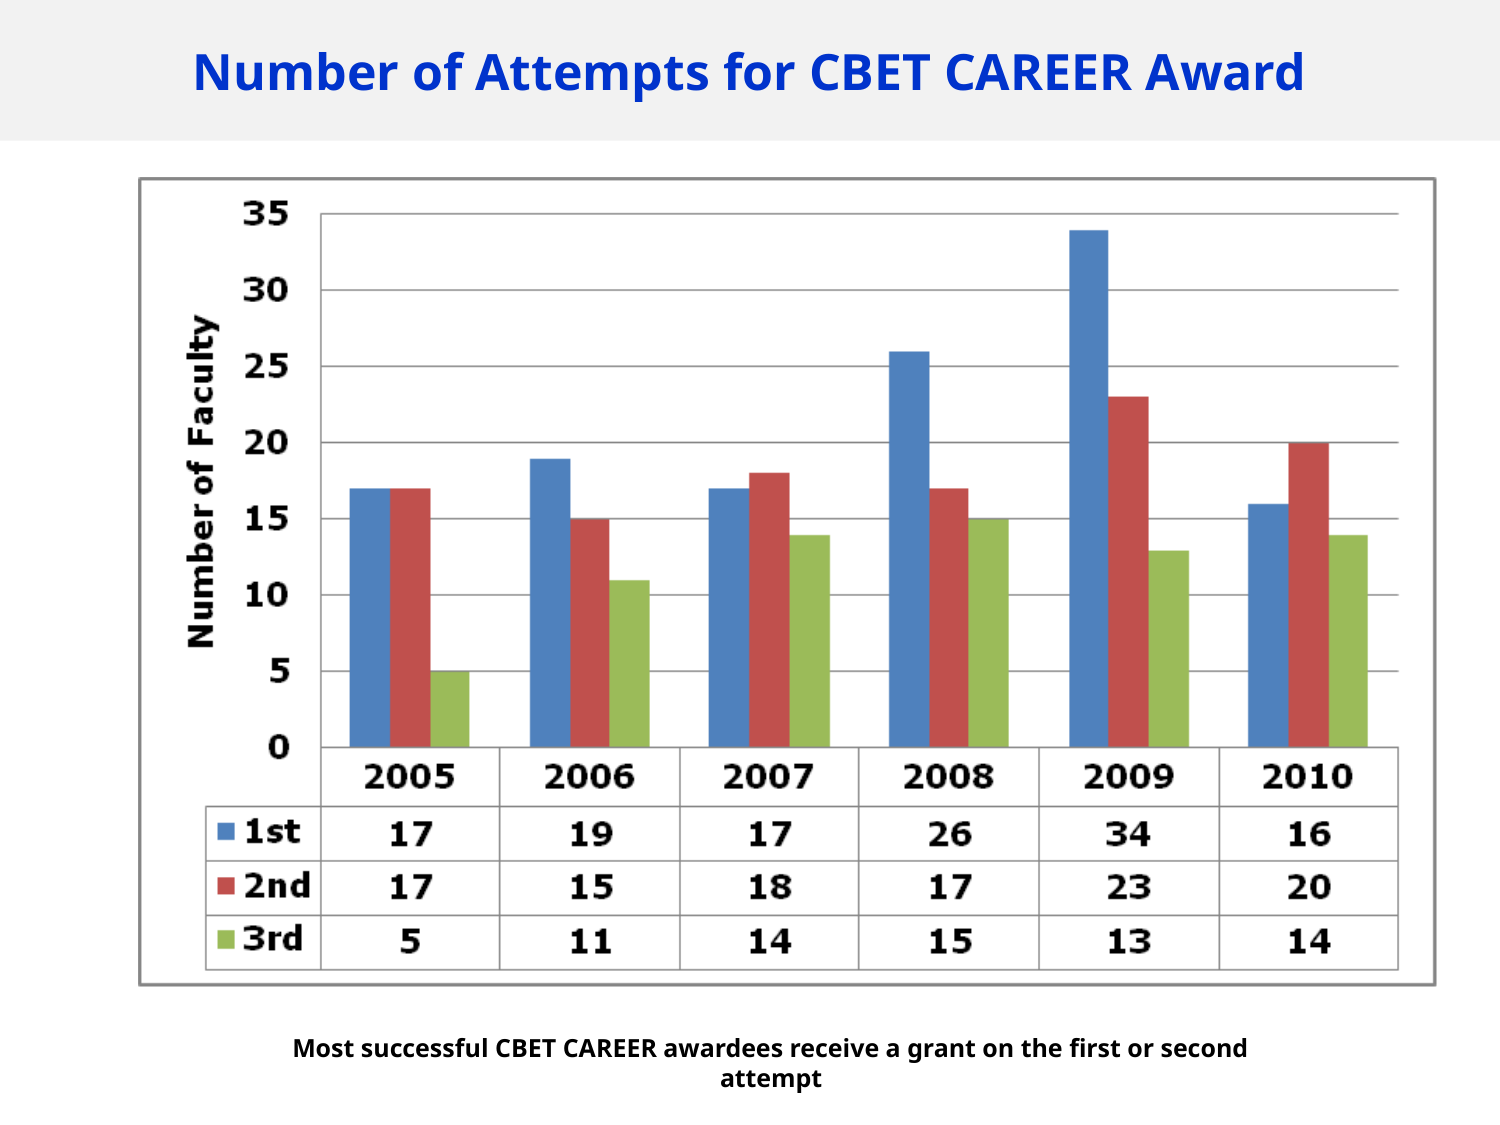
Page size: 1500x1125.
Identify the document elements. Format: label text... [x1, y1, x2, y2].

picture [137, 176, 1438, 988]
text_box Most successful CBET CAREER awardees receive a grant on the first or second attempt [264, 1024, 1278, 1100]
title Number of Attempts for CBET CAREER Award [0, 0, 1500, 141]
